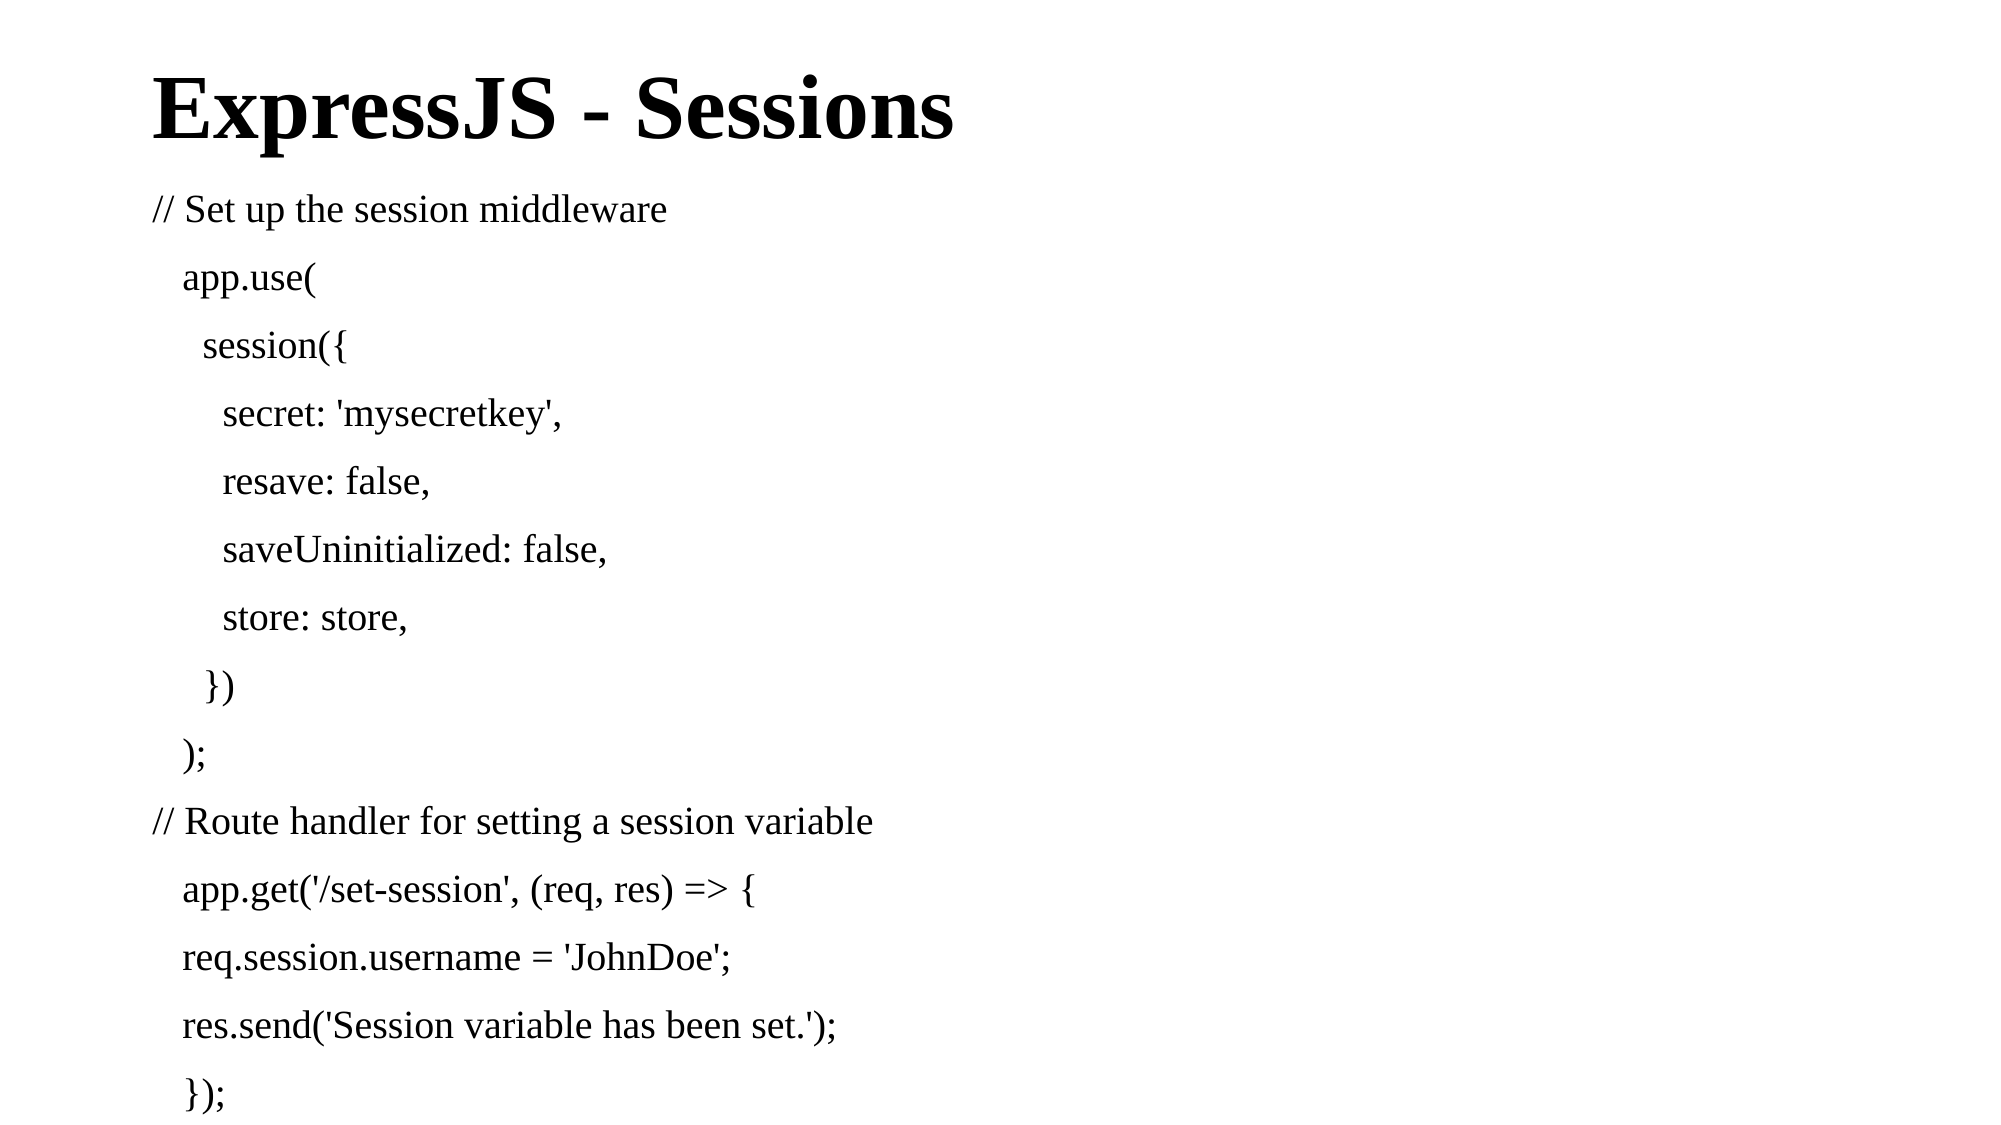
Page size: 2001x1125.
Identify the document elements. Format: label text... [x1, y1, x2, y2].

title ExpressJS - Sessions [137, 0, 1863, 175]
list // Set up the session middleware app.use( session({ secret: 'mysecretkey', resave: false, saveUninitialized: false, store: store, }) ); // Route handler for setting a session variable app.get('/set-session', (req, res) => { req.session.username = 'JohnDoe'; res.send('Session variable has been set.'); }); [137, 175, 1863, 1125]
